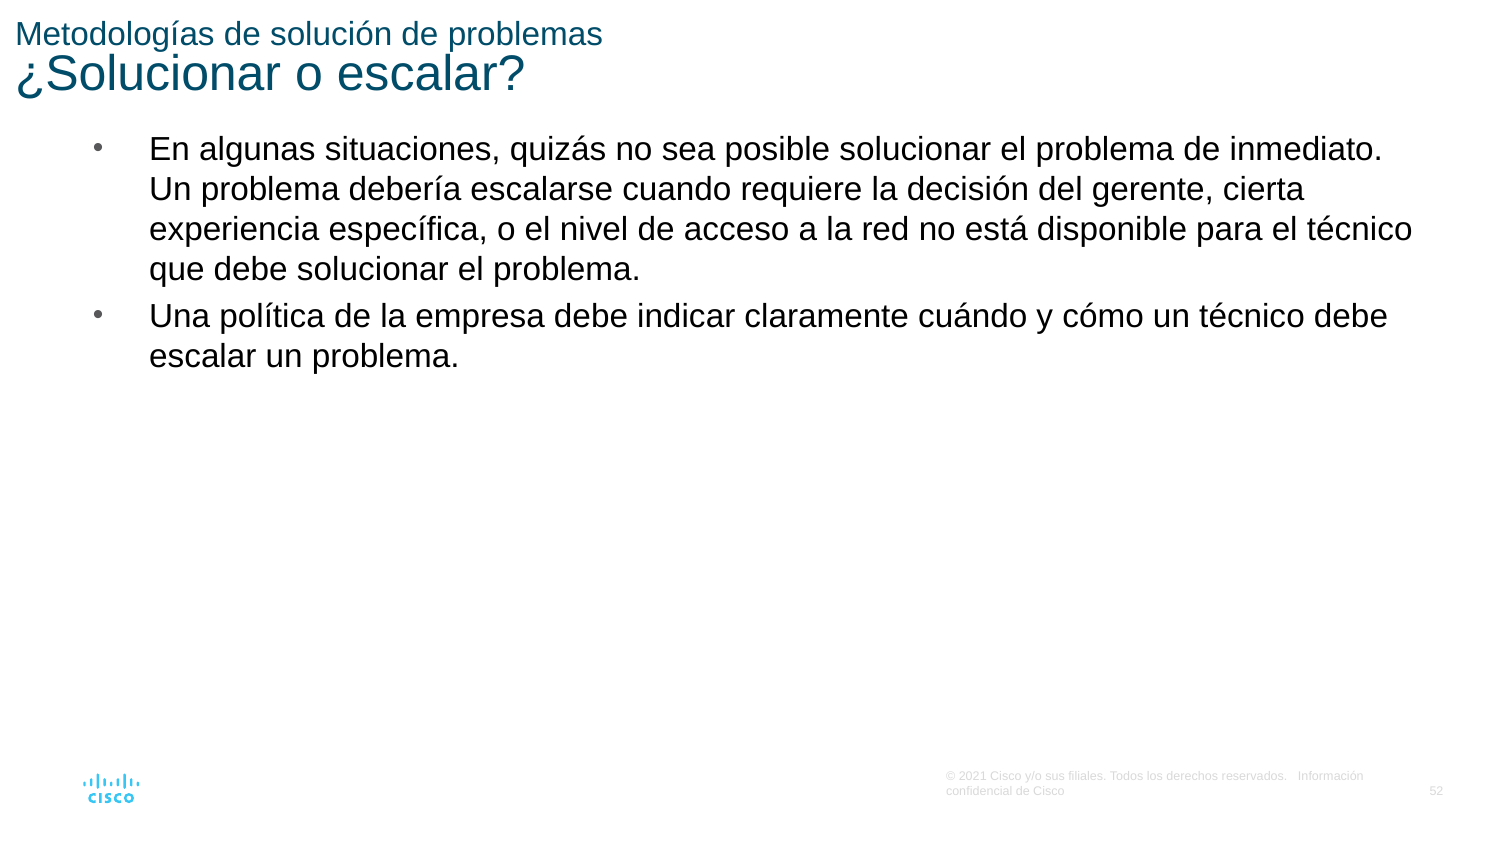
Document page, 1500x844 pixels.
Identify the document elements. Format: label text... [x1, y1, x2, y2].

list En algunas situaciones, quizás no sea posible solucionar el problema de inmediato. Un problema debería escalarse cuando requiere la decisión del gerente, cierta experiencia específica, o el nivel de acceso a la red no está disponible para el técnico que debe solucionar el problema. Una política de la empresa debe indicar claramente cuándo y cómo un técnico debe escalar un problema. [77, 120, 1437, 726]
title Metodologías de solución de problemas ¿Solucionar o escalar? [0, 0, 1369, 121]
